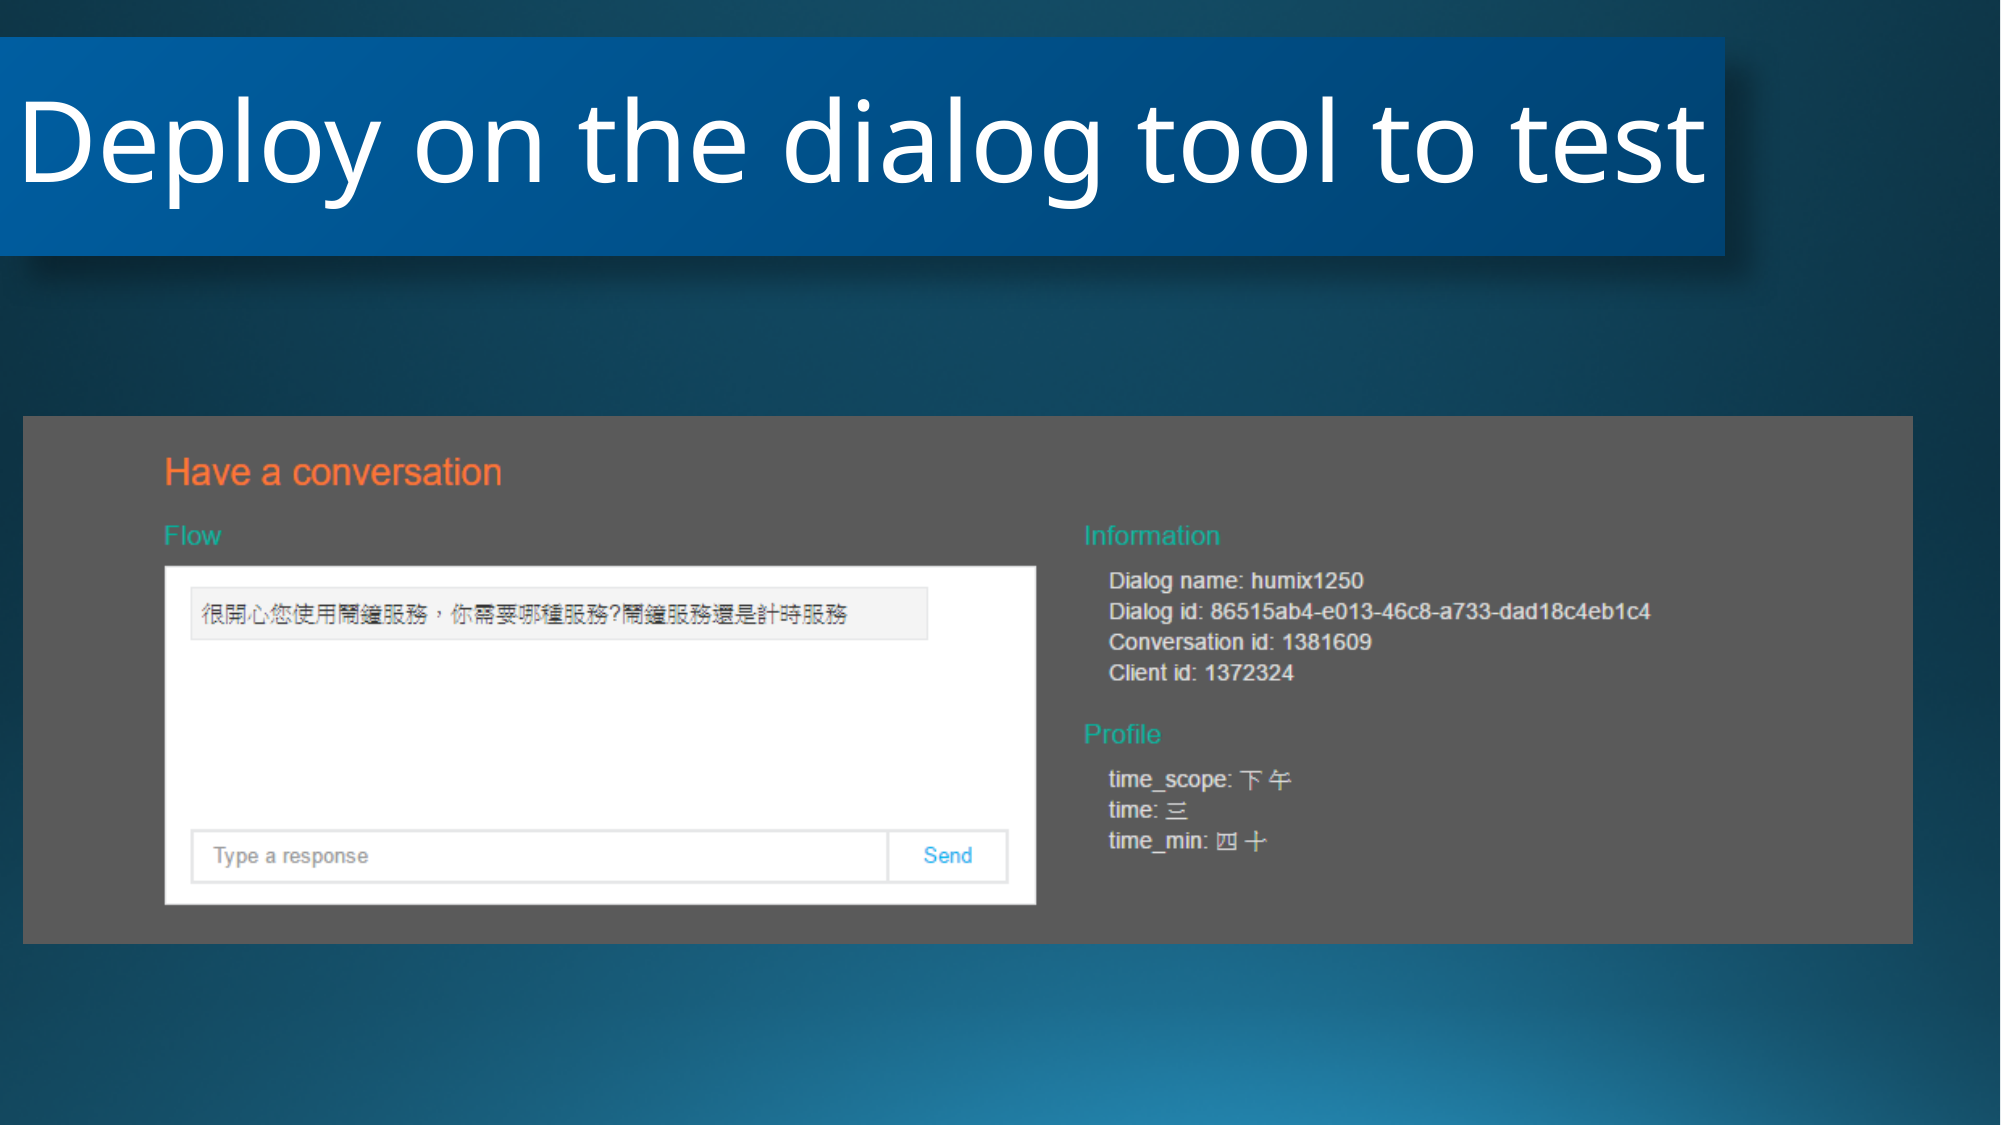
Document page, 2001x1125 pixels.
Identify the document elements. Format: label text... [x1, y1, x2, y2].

text_box Deploy on the dialog tool to test [0, 37, 1725, 256]
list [23, 416, 1913, 945]
picture [0, 0, 2001, 1125]
